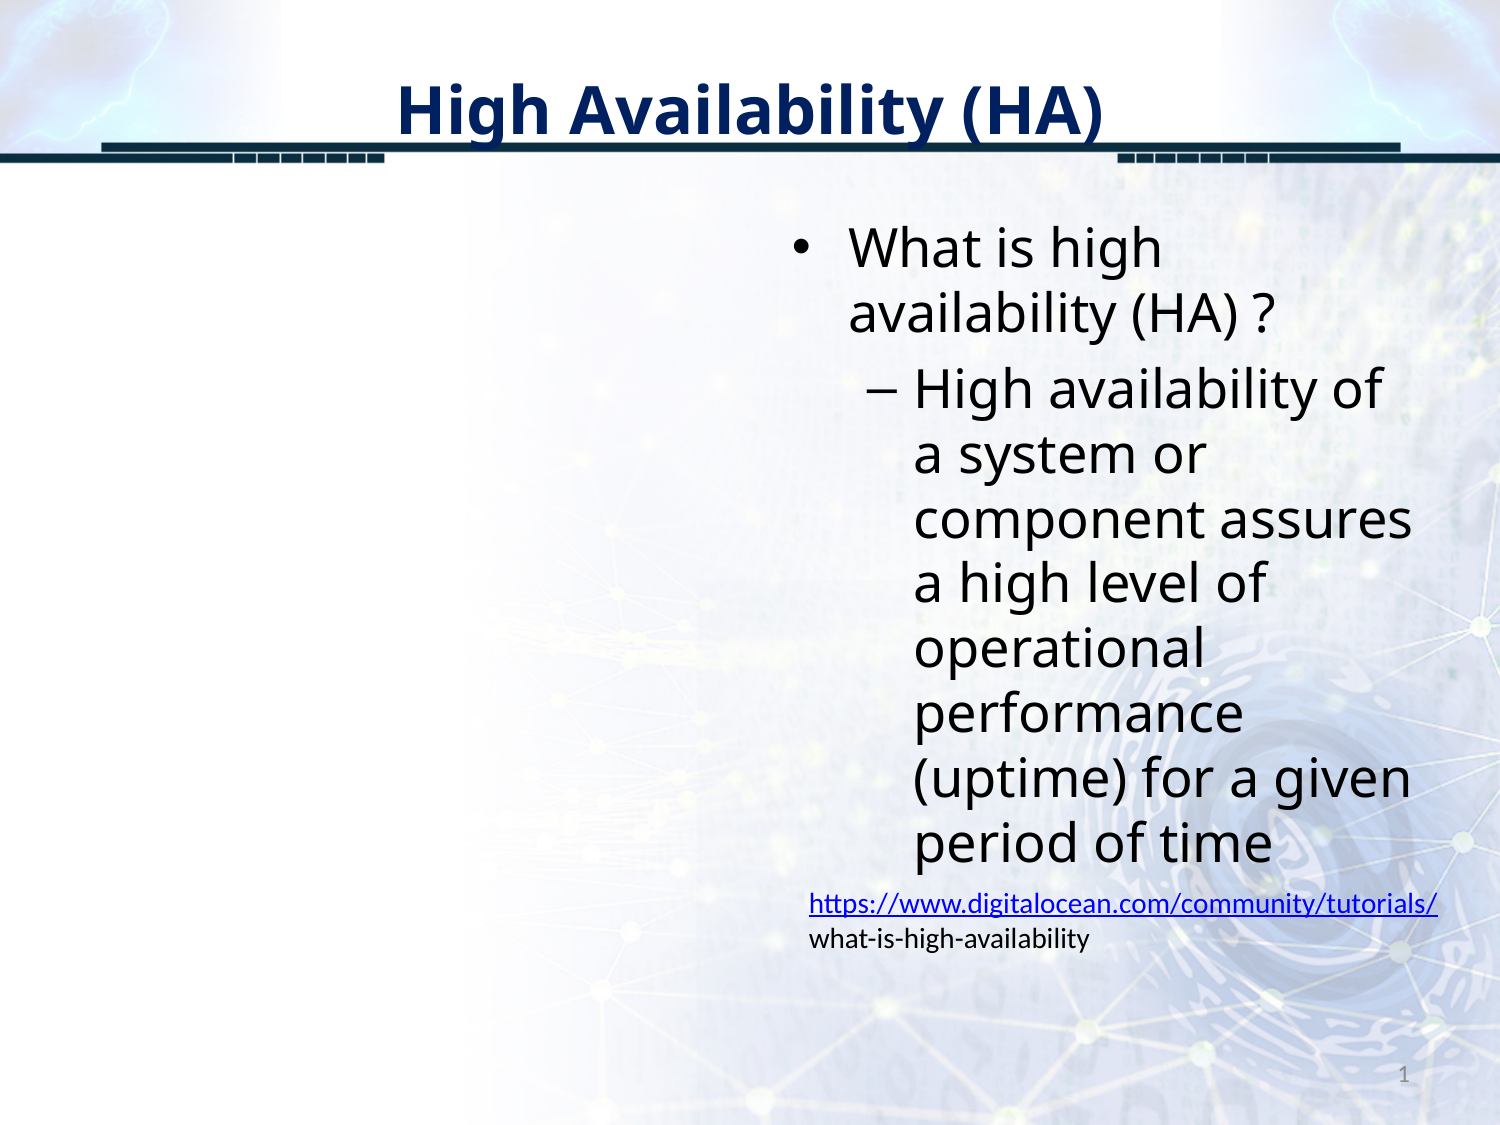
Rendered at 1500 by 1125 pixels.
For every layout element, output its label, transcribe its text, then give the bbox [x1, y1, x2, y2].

title High Availability (HA) [75, 34, 1425, 182]
slide_number 1 [1074, 1042, 1425, 1103]
text_box https://www.digitalocean.com/community/tutorials/ what-is-high-availability [793, 877, 1500, 962]
picture [0, 0, 1500, 1125]
list What is high availability (HA) ? High availability of a system or component assures a high level of operational performance (uptime) for a given period of time [776, 205, 1432, 1023]
